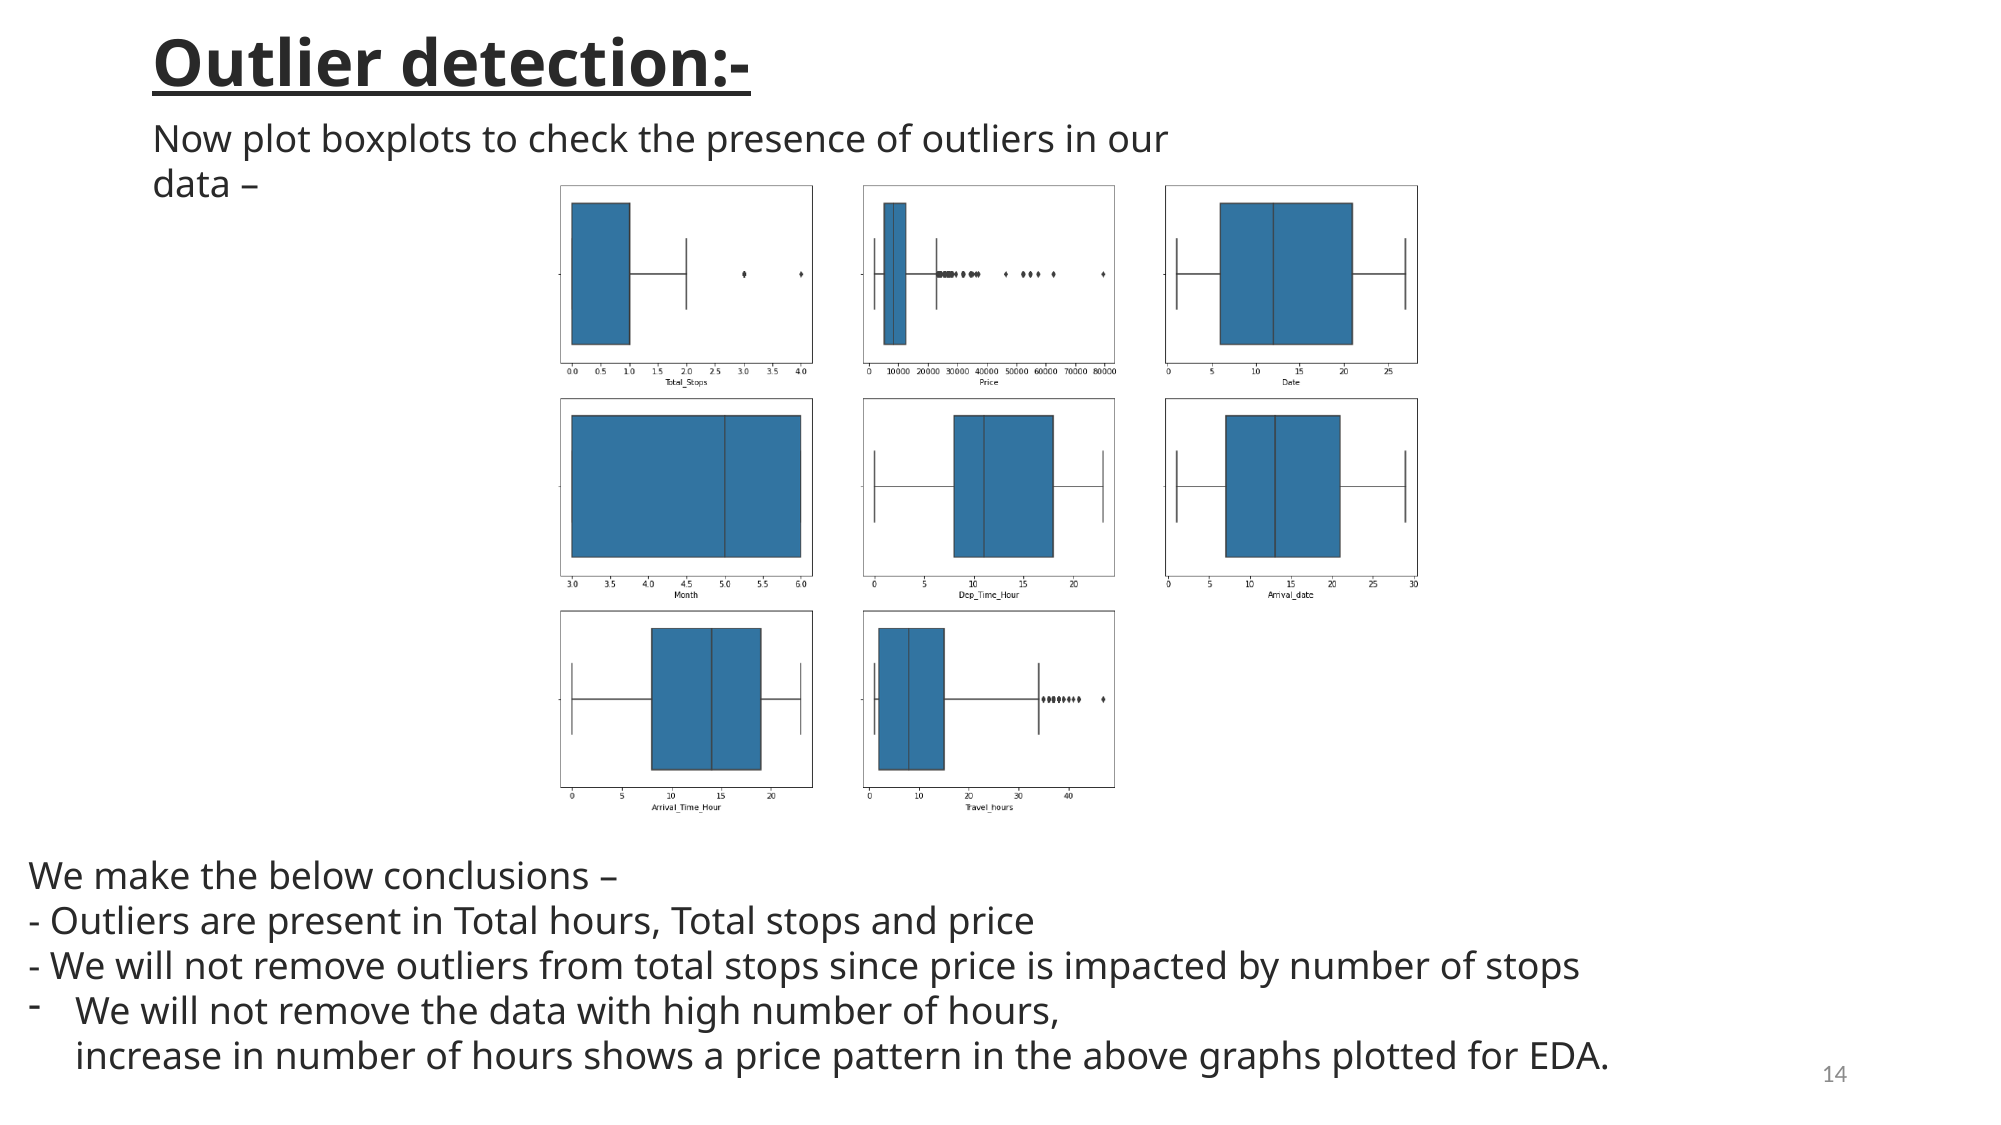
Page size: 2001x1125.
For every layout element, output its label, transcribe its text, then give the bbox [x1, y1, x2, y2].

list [422, 107, 1527, 869]
text_box We make the below conclusions – - Outliers are present in Total hours, Total stops and price - We will not remove outliers from total stops since price is impacted by number of stops We will not remove the data with high number of hours, increase in number of hours shows a price pattern in the above graphs plotted for EDA. [13, 844, 1627, 1125]
slide_number 14 [1627, 1042, 1863, 1103]
title Outlier detection:- [137, 22, 1863, 108]
text_box Now plot boxplots to check the presence of outliers in our data – [137, 107, 422, 213]
